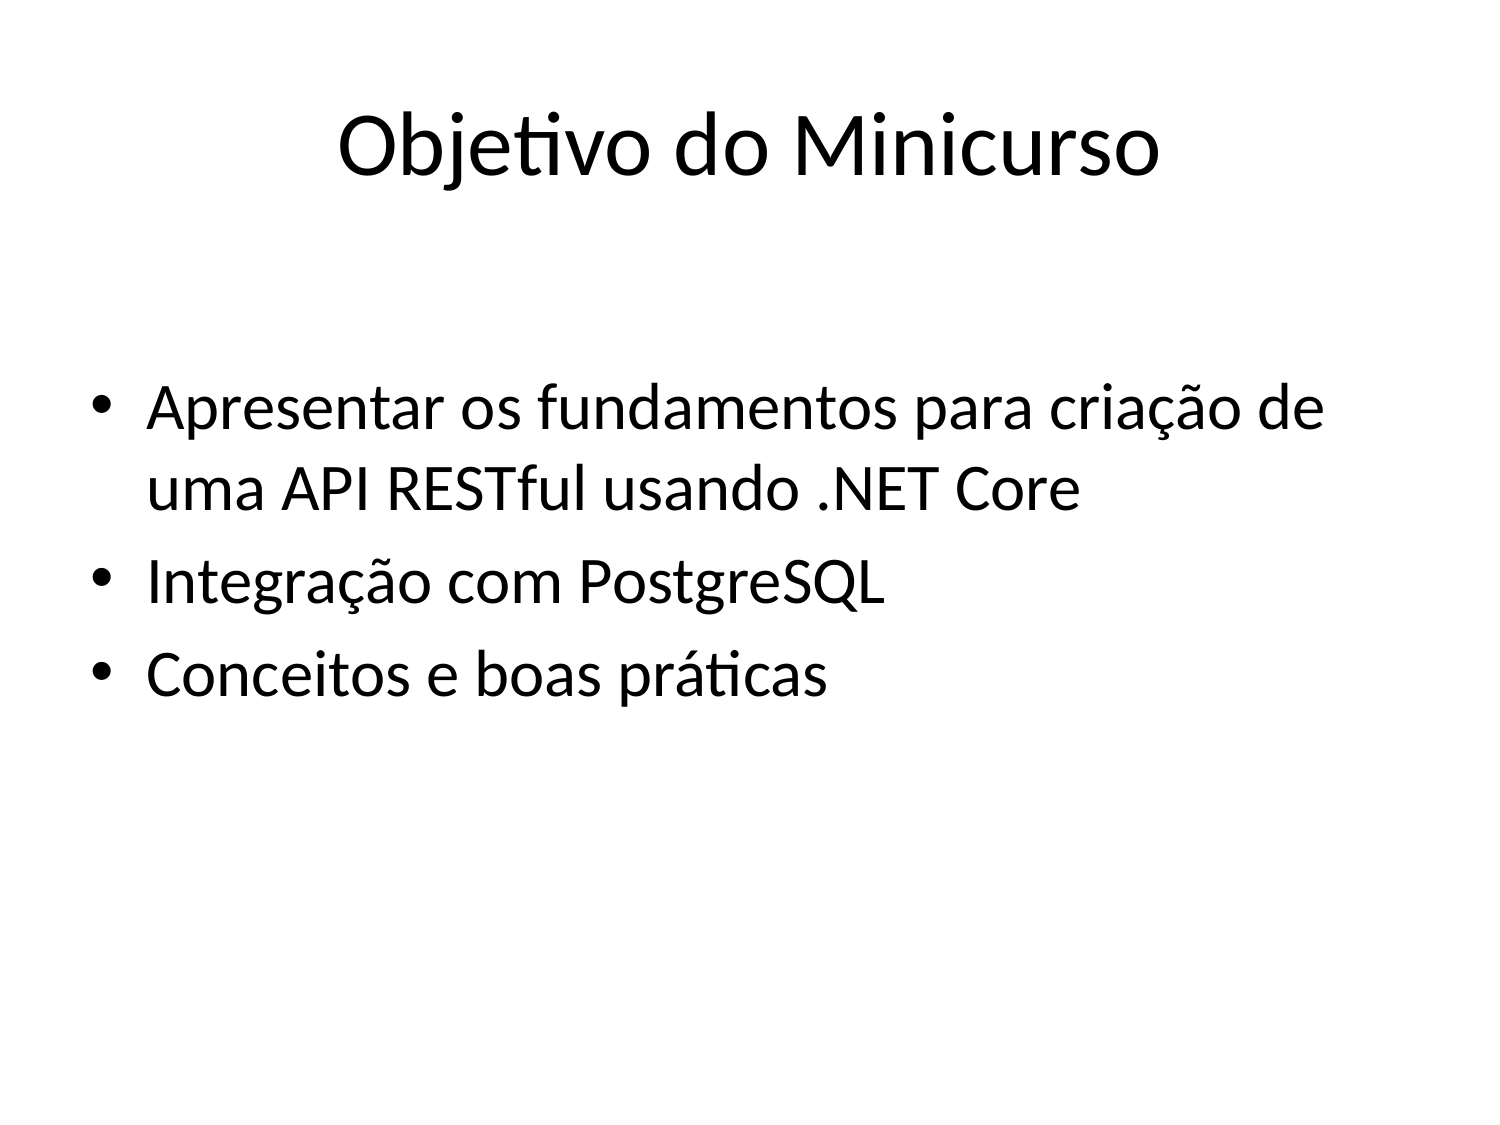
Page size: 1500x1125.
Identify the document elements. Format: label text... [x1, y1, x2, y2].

title Objetivo do Minicurso [75, 45, 1425, 233]
list Apresentar os fundamentos para criação de uma API RESTful usando .NET Core Integração com PostgreSQL Conceitos e boas práticas [75, 262, 1425, 1005]
